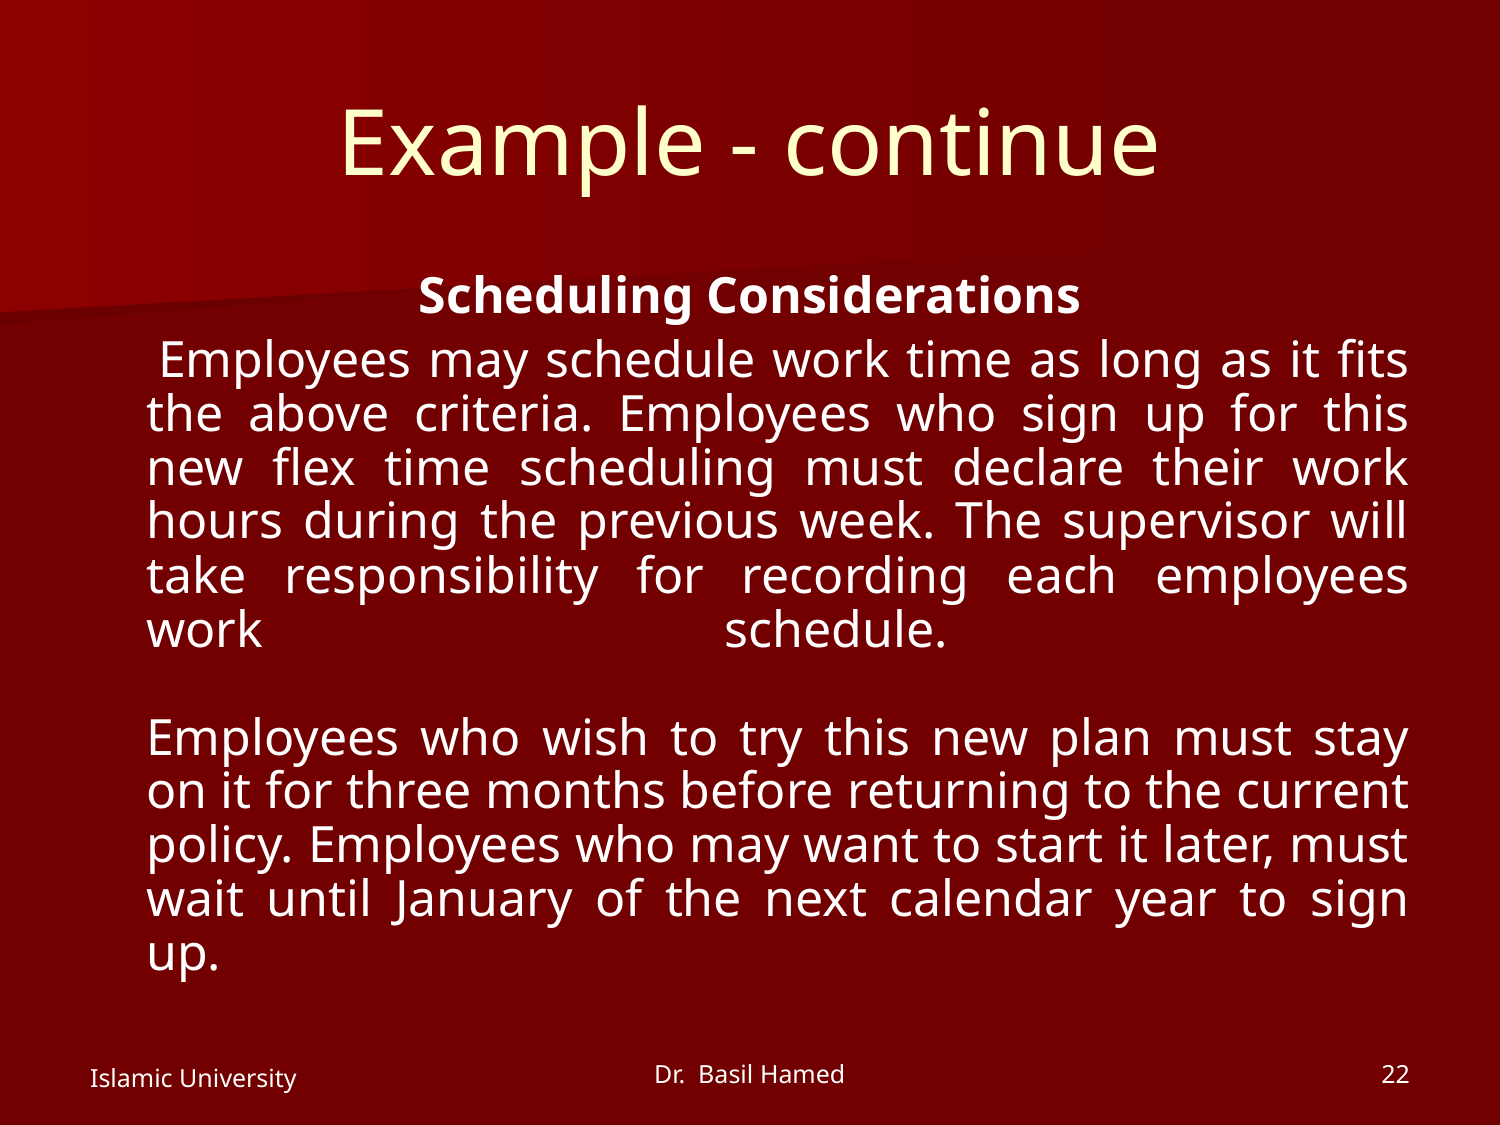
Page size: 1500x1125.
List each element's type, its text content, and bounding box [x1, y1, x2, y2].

slide_number 22 [1074, 1025, 1425, 1100]
footer Dr. Basil Hamed [512, 1025, 988, 1100]
title Example - continue [75, 45, 1425, 233]
list Scheduling Considerations Employees may schedule work time as long as it fits the above criteria. Employees who sign up for this new flex time scheduling must declare their work hours during the previous week. The supervisor will take responsibility for recording each employees work schedule. Employees who wish to try this new plan must stay on it for three months before returning to the current policy. Employees who may want to start it later, must wait until January of the next calendar year to sign up. [75, 262, 1425, 1000]
slide_number Islamic University [75, 1025, 425, 1100]
